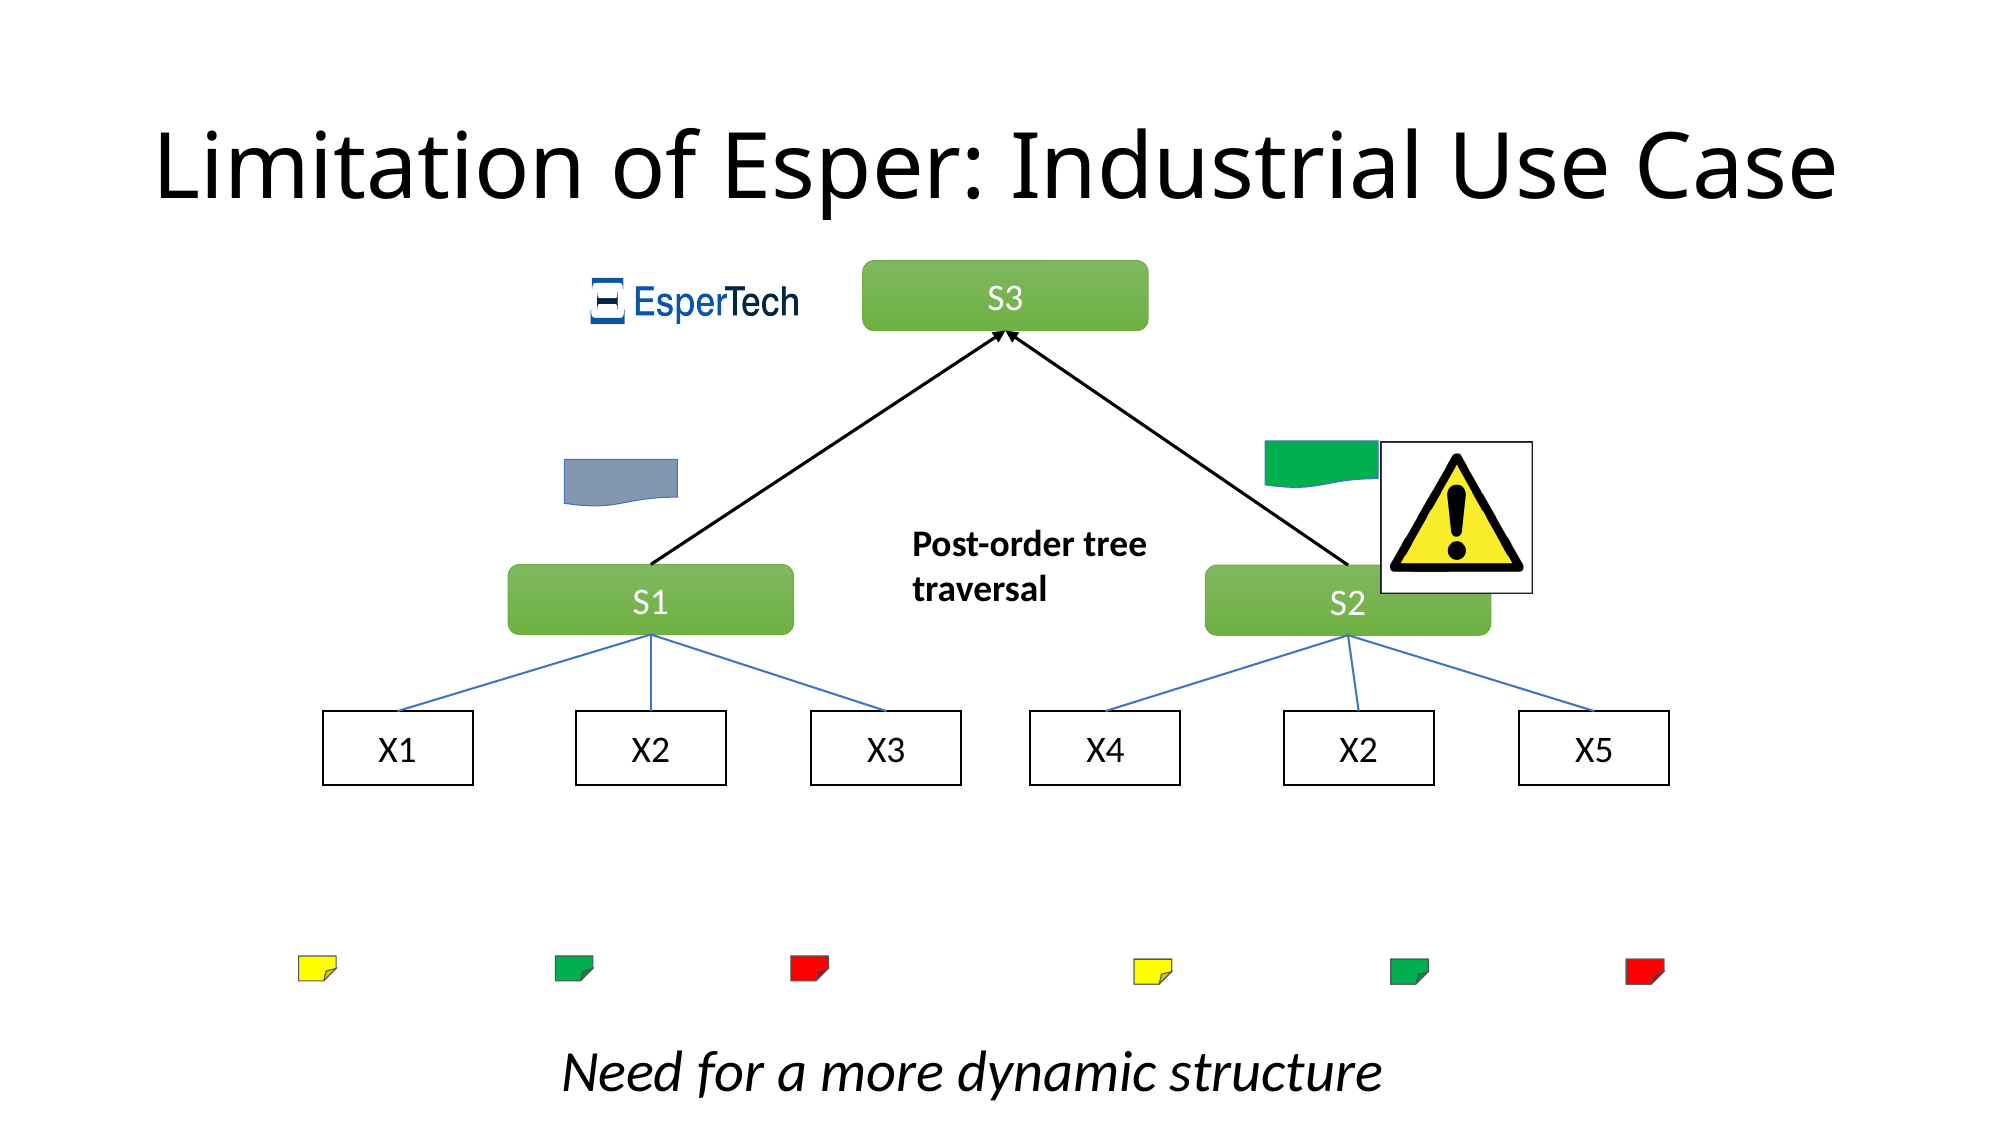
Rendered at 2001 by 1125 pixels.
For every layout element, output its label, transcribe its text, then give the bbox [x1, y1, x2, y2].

text_box [563, 458, 650, 507]
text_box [650, 330, 1005, 565]
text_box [1005, 330, 1349, 566]
picture [584, 270, 803, 331]
text_box S3 [862, 259, 1149, 330]
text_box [1348, 635, 1595, 711]
text_box X2 [1283, 711, 1435, 786]
text_box S2 [1204, 564, 1492, 635]
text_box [397, 634, 650, 711]
text_box X2 [575, 711, 727, 786]
text_box Need for a more dynamic structure [546, 1025, 1412, 1111]
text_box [1133, 959, 1664, 985]
text_box [1349, 440, 1379, 481]
text_box X5 [1518, 710, 1670, 786]
picture [1380, 441, 1533, 594]
text_box X3 [810, 710, 962, 786]
text_box Post-order tree traversal [897, 565, 1171, 617]
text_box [1105, 635, 1348, 711]
text_box S1 [507, 563, 795, 634]
title Limitation of Esper: Industrial Use Case [137, 59, 1863, 278]
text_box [298, 955, 829, 981]
text_box X4 [1029, 710, 1181, 786]
text_box X1 [322, 710, 474, 786]
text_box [650, 634, 887, 711]
